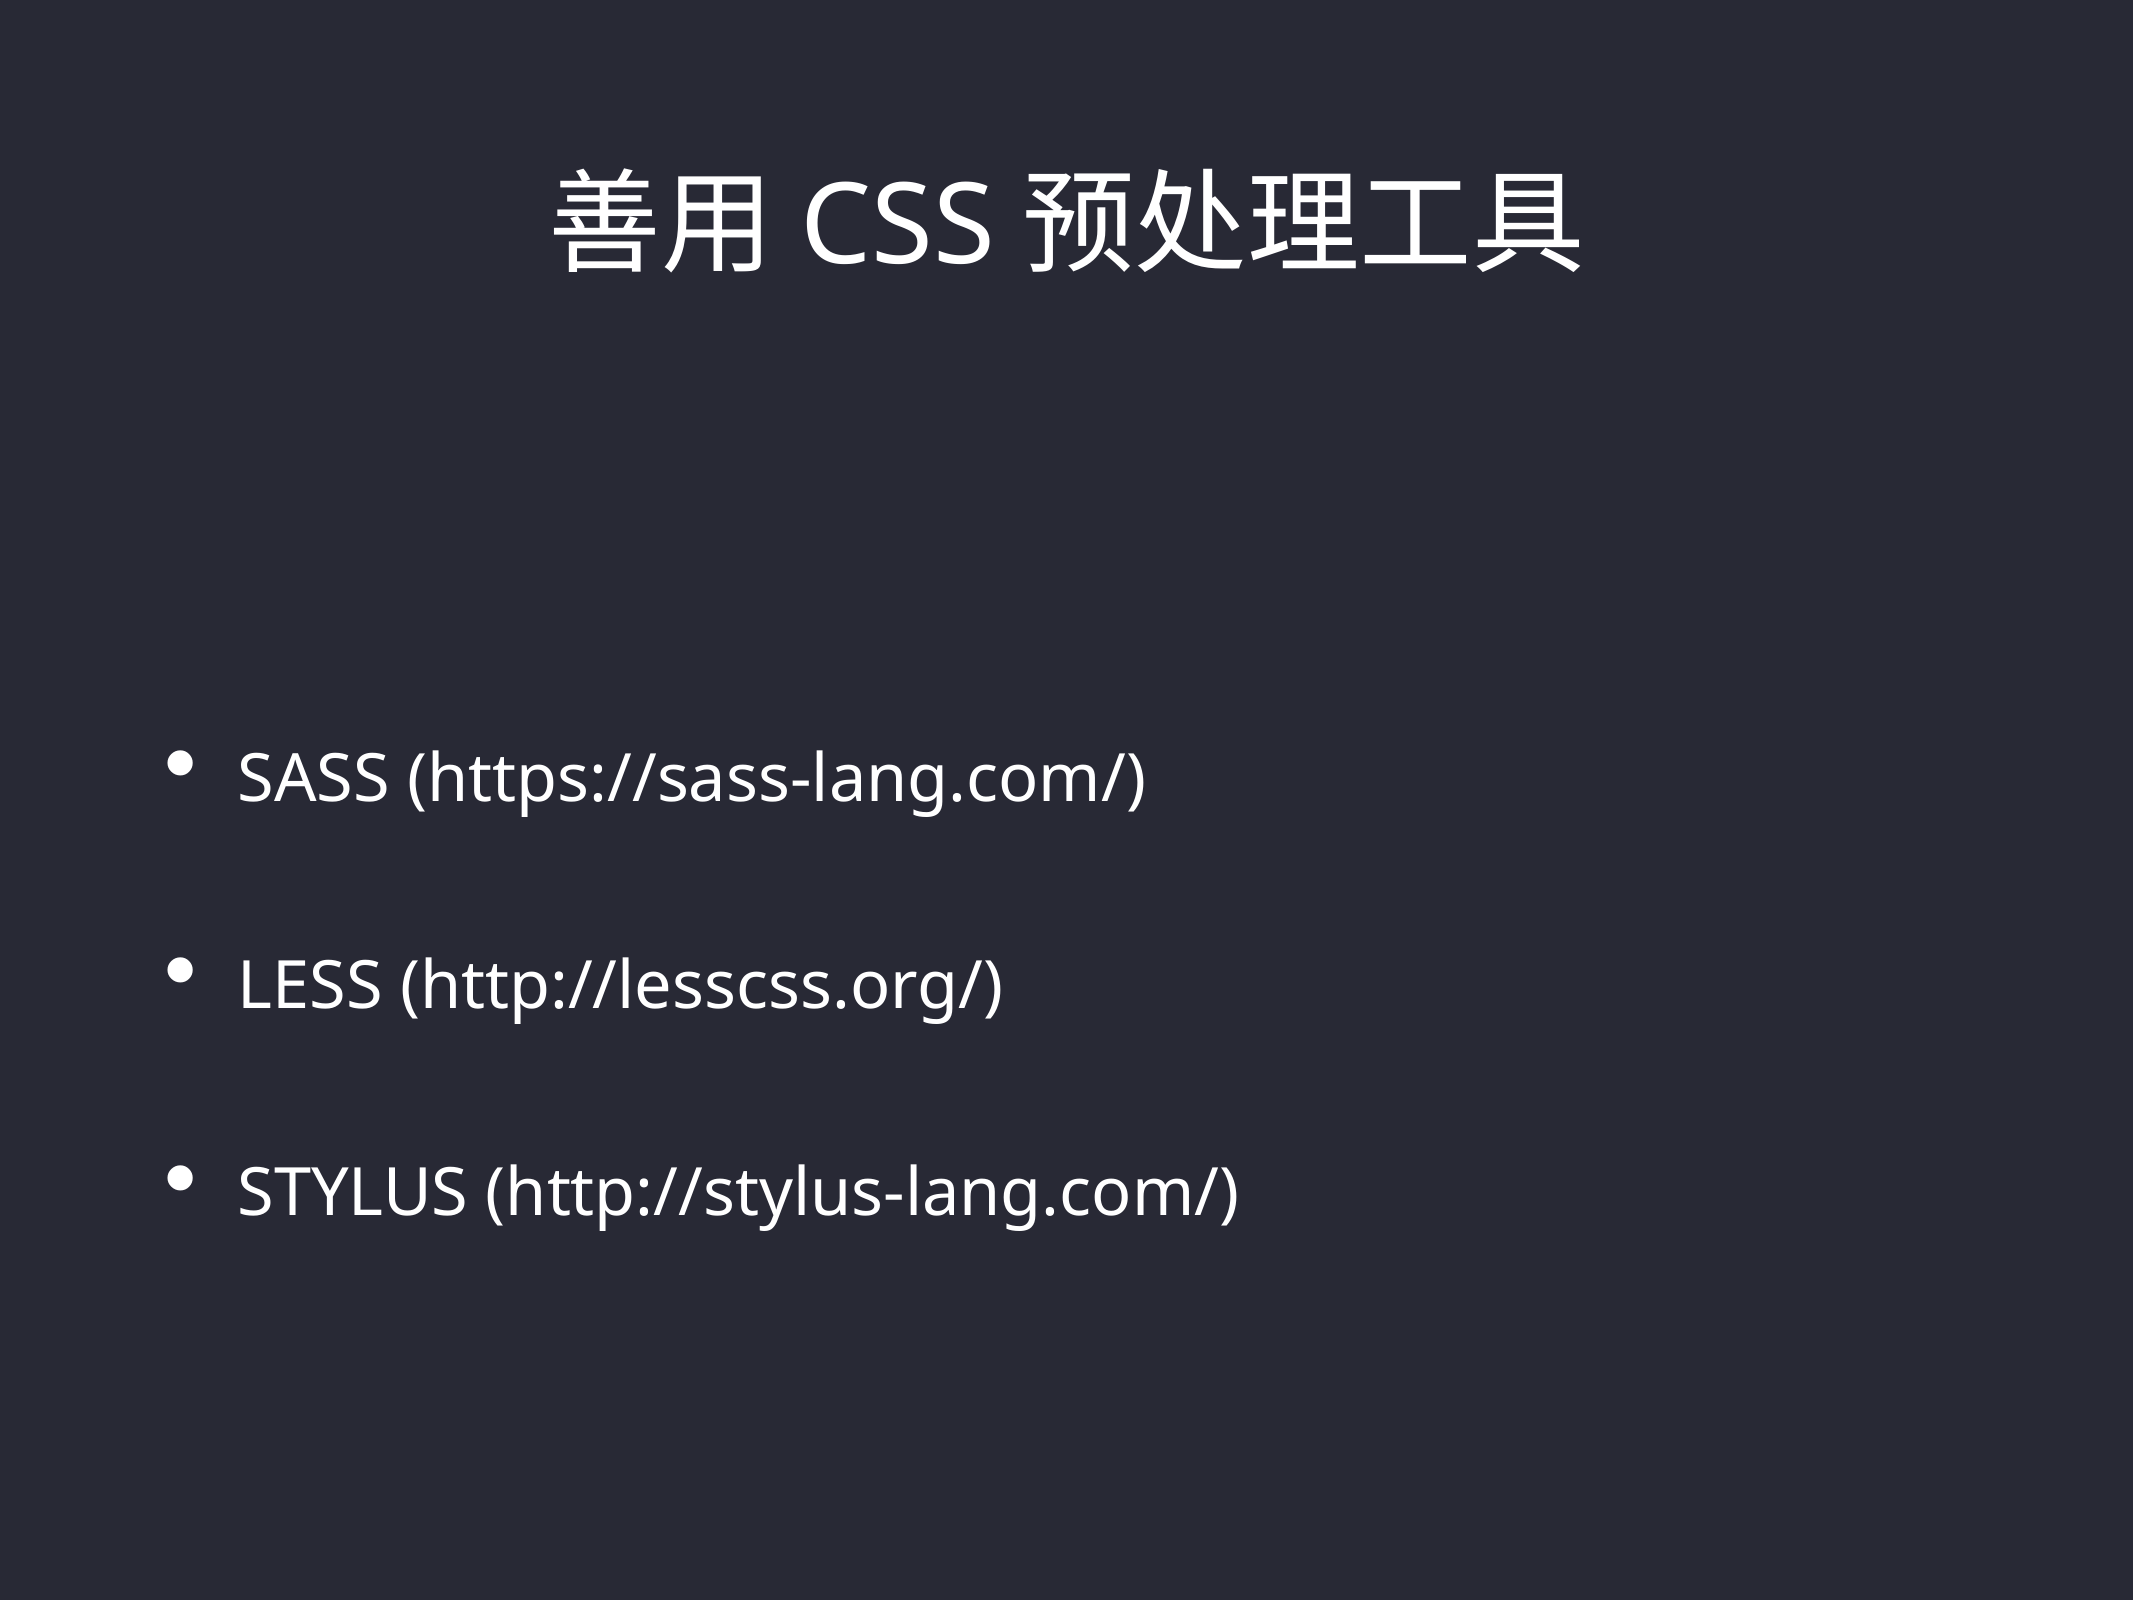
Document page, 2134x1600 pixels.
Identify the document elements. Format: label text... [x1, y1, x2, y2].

list SASS (https://sass-lang.com/) LESS (http://lesscss.org/) STYLUS (http://stylus-lang.com/) [155, 466, 1978, 1457]
title 善用CSS预处理工具 [155, 79, 1978, 358]
